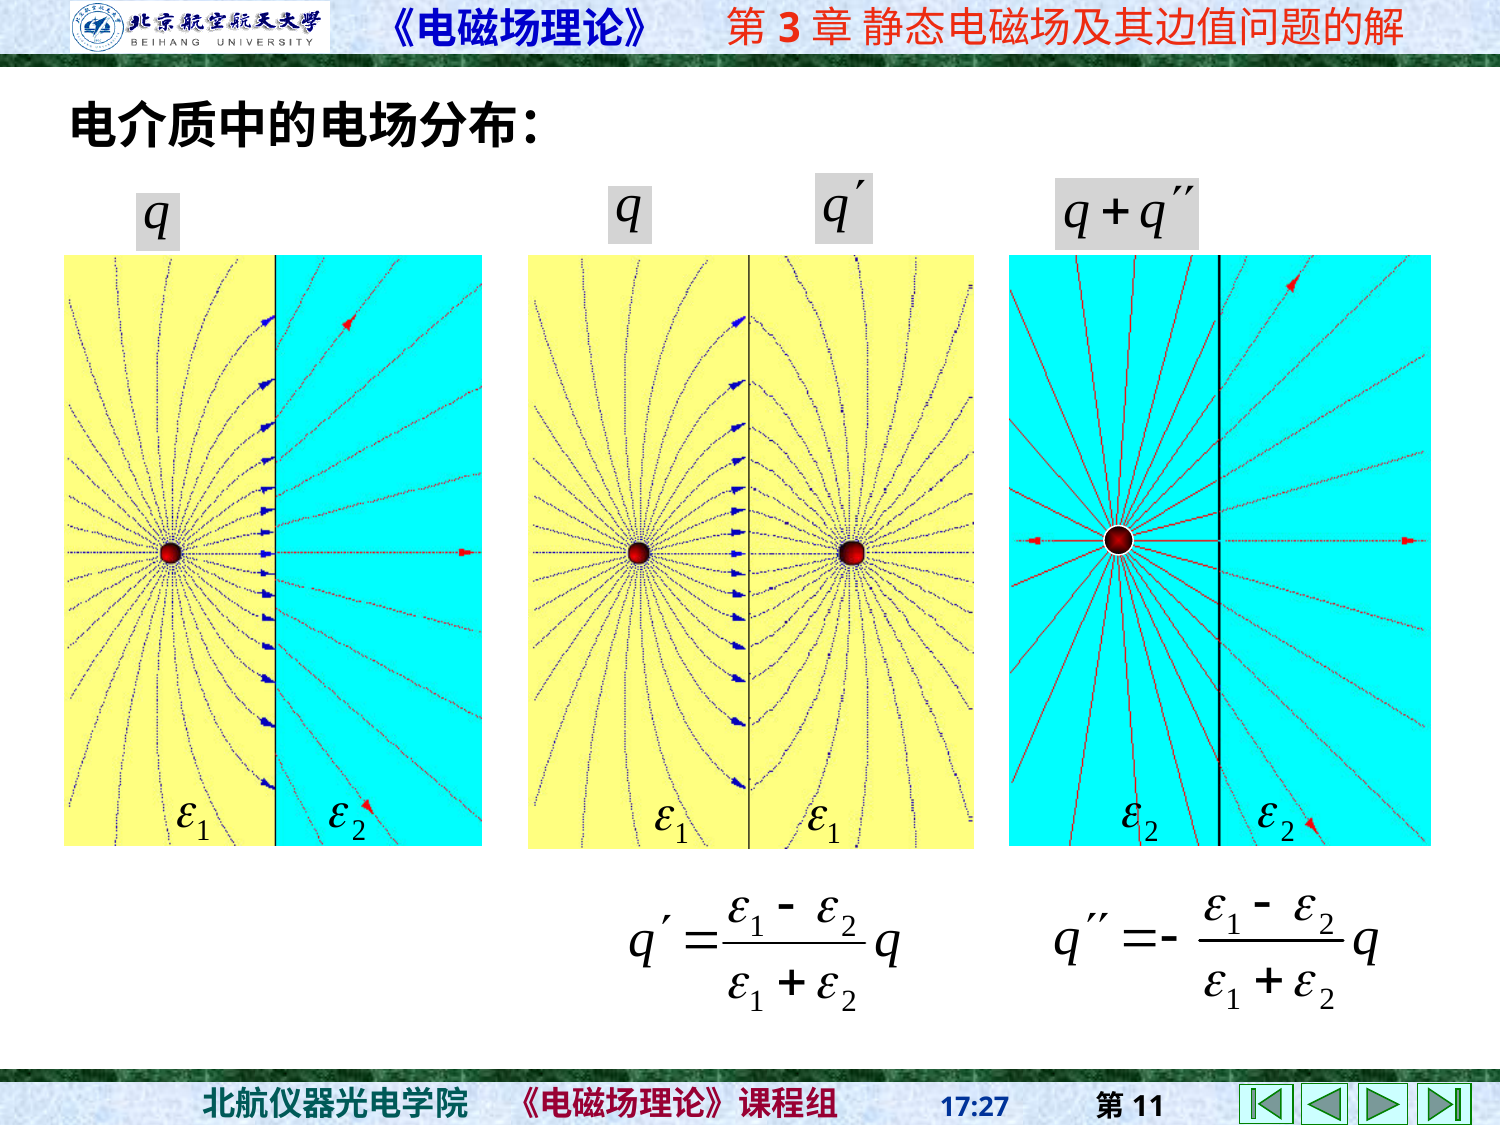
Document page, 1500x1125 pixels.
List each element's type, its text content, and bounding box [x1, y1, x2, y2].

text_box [1045, 869, 1392, 1022]
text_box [1055, 177, 1200, 250]
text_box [607, 185, 653, 245]
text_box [1009, 255, 1431, 858]
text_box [528, 255, 974, 861]
picture [0, 0, 1500, 67]
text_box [135, 192, 181, 252]
text_box 电介质中的电场分布： [53, 85, 703, 161]
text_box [619, 871, 912, 1024]
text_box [64, 255, 483, 858]
picture [0, 1069, 1500, 1125]
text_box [814, 172, 874, 245]
